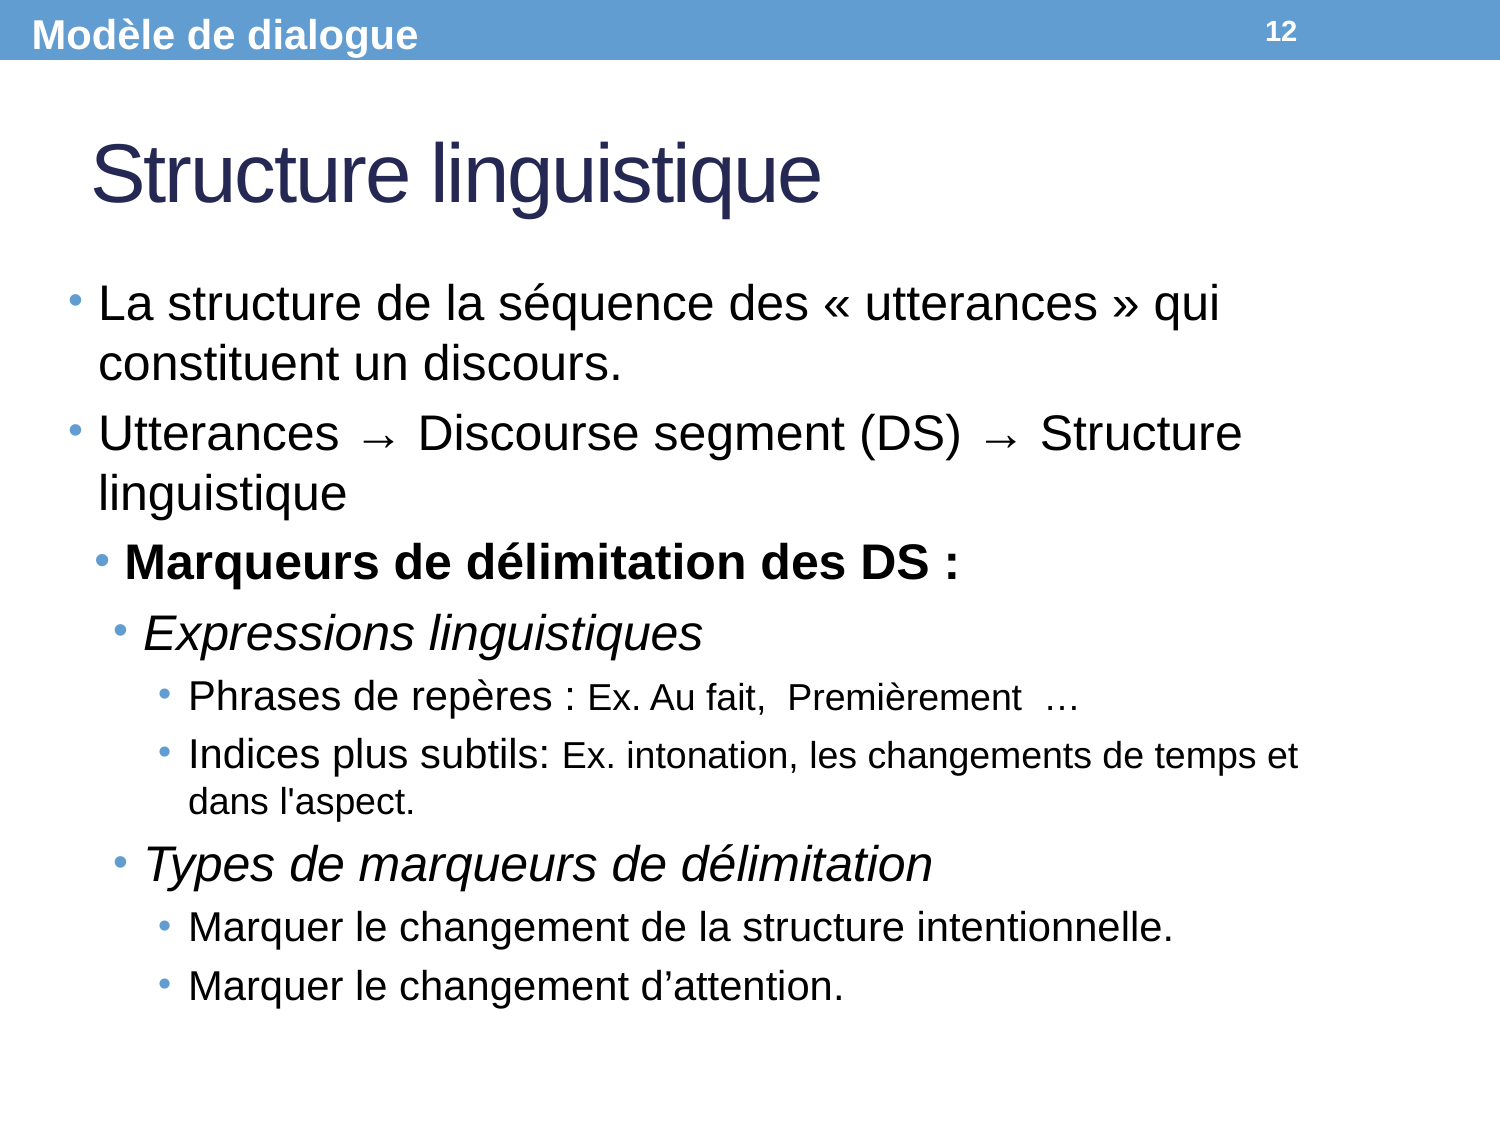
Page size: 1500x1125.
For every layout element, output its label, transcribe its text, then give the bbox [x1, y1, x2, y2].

title Structure linguistique [75, 87, 1425, 250]
text_box Modèle de dialogue [16, 0, 434, 65]
list La structure de la séquence des « utterances » qui constituent un discours. Utterances → Discourse segment (DS) → Structure linguistique Marqueurs de délimitation des DS : Expressions linguistiques Phrases de repères : Ex. Au fait, Premièrement … Indices plus subtils: Ex. intonation, les changements de temps et dans l'aspect. Types de marqueurs de délimitation Marquer le changement de la structure intentionnelle. Marquer le changement d’attention. [53, 262, 1376, 1050]
slide_number 12 [1250, 3, 1425, 57]
